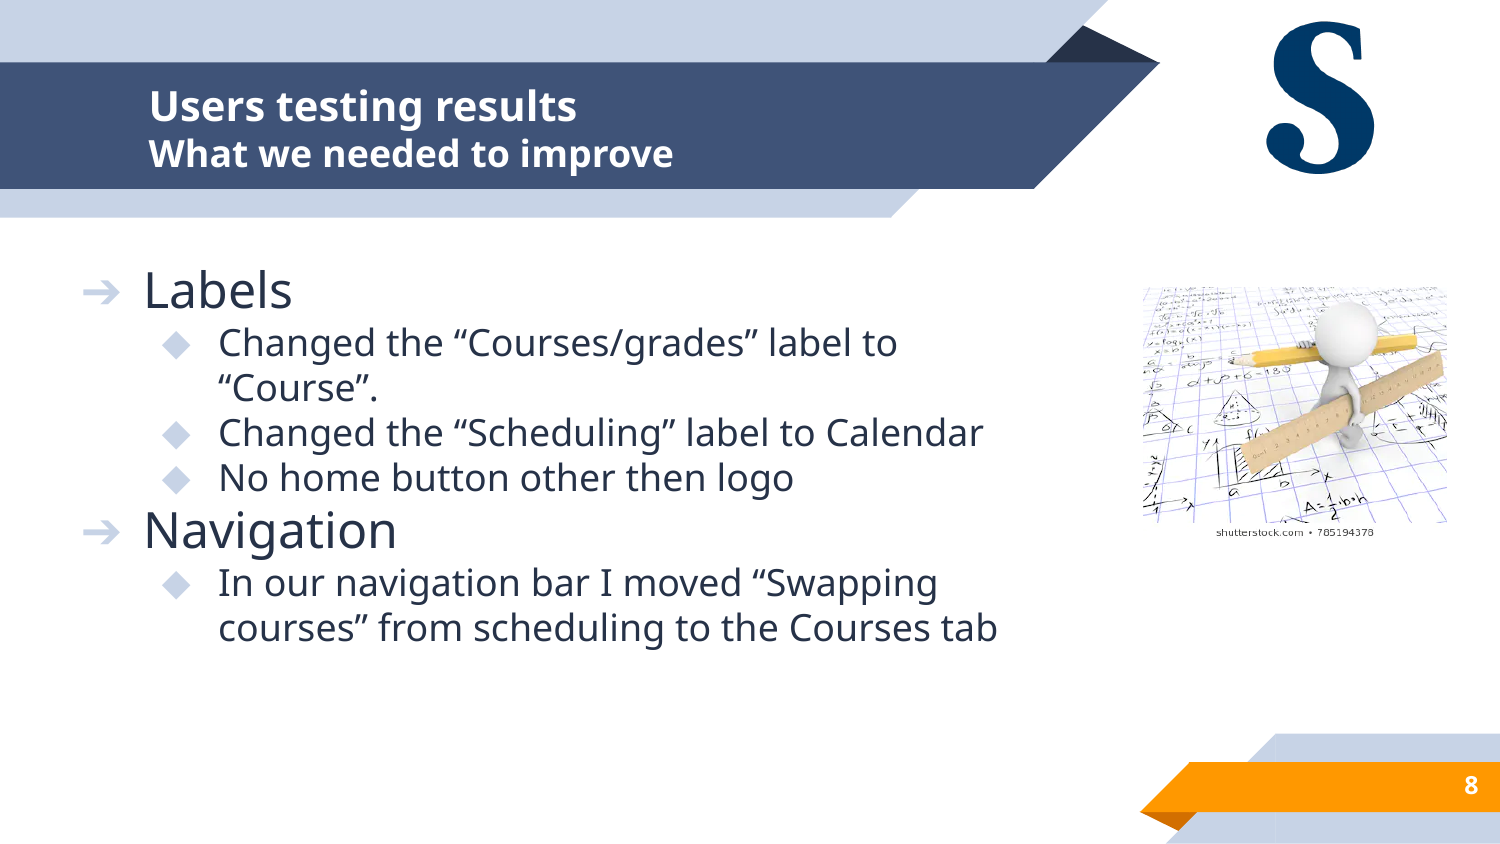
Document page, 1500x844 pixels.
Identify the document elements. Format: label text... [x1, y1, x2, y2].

slide_number ‹#› [1249, 760, 1494, 813]
picture [1143, 287, 1447, 541]
list Labels Changed the “Courses/grades” label to “Course”. Changed the “Scheduling” label to Calendar No home button other then logo Navigation In our navigation bar I moved “Swapping courses” from scheduling to the Courses tab [53, 382, 1060, 738]
title Users testing results What we needed to improve [133, 64, 1035, 190]
picture [1263, 20, 1377, 176]
